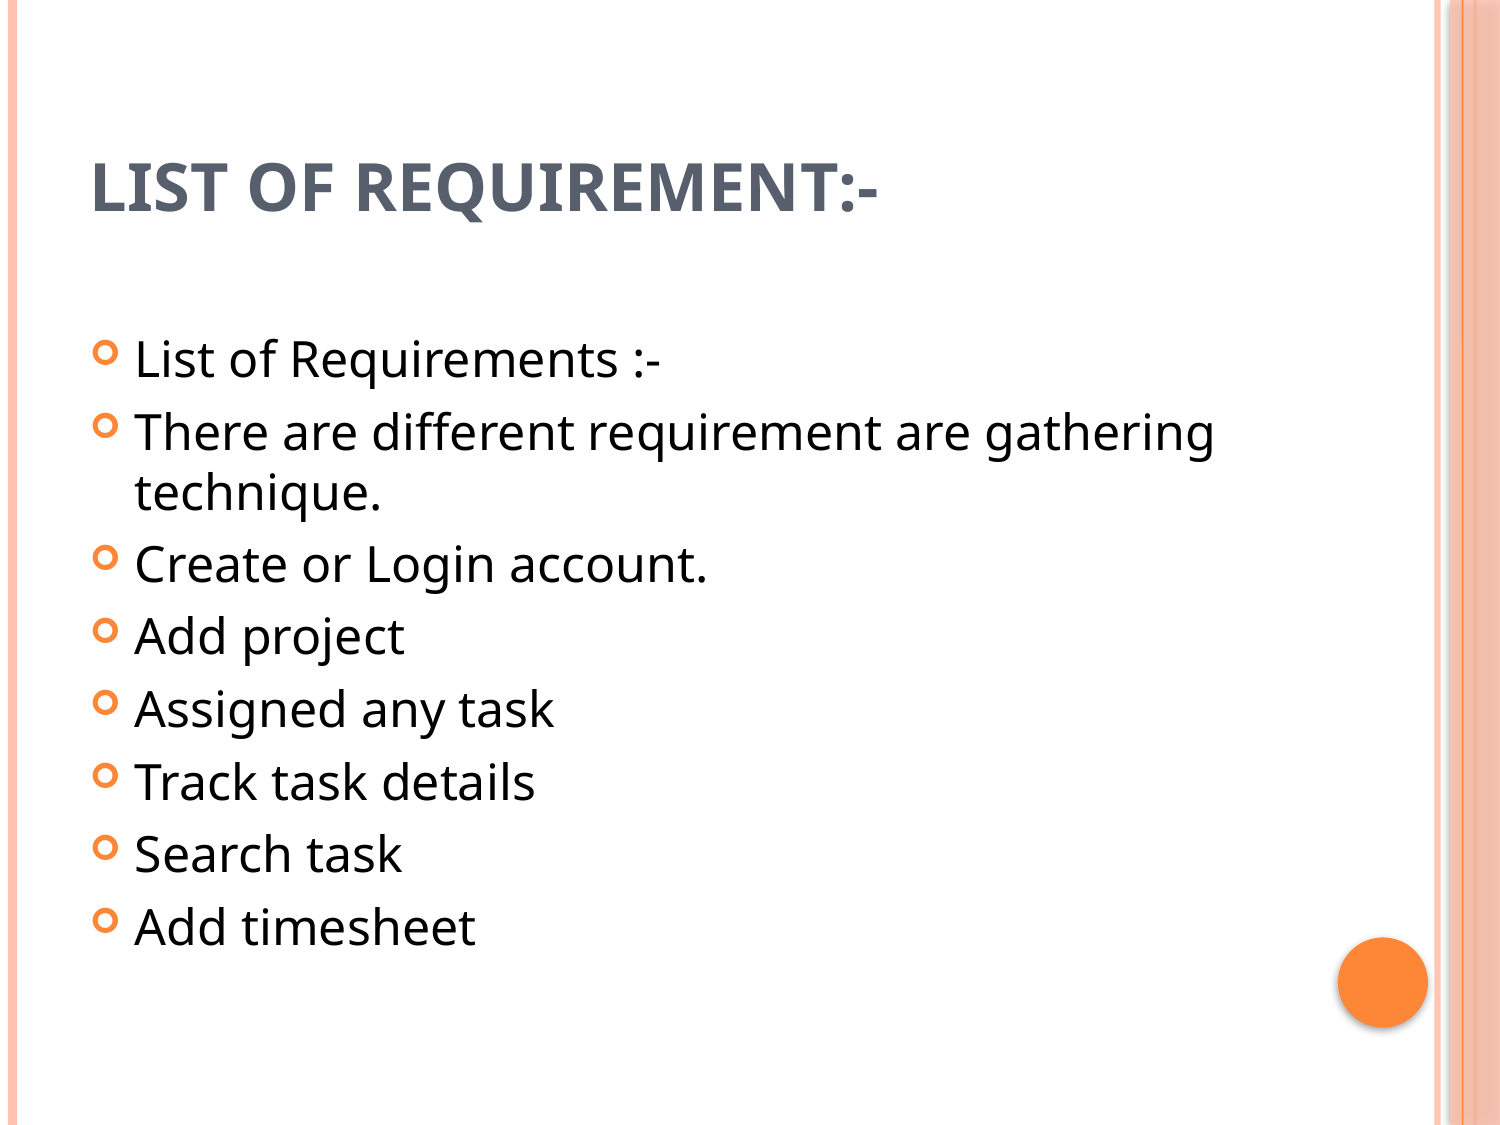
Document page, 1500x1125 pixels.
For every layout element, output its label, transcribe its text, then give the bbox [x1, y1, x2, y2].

title List Of Requirement:- [75, 45, 1300, 233]
list List of Requirements :- There are different requirement are gathering technique. Create or Login account. Add project Assigned any task Track task details Search task Add timesheet [75, 262, 1300, 1062]
